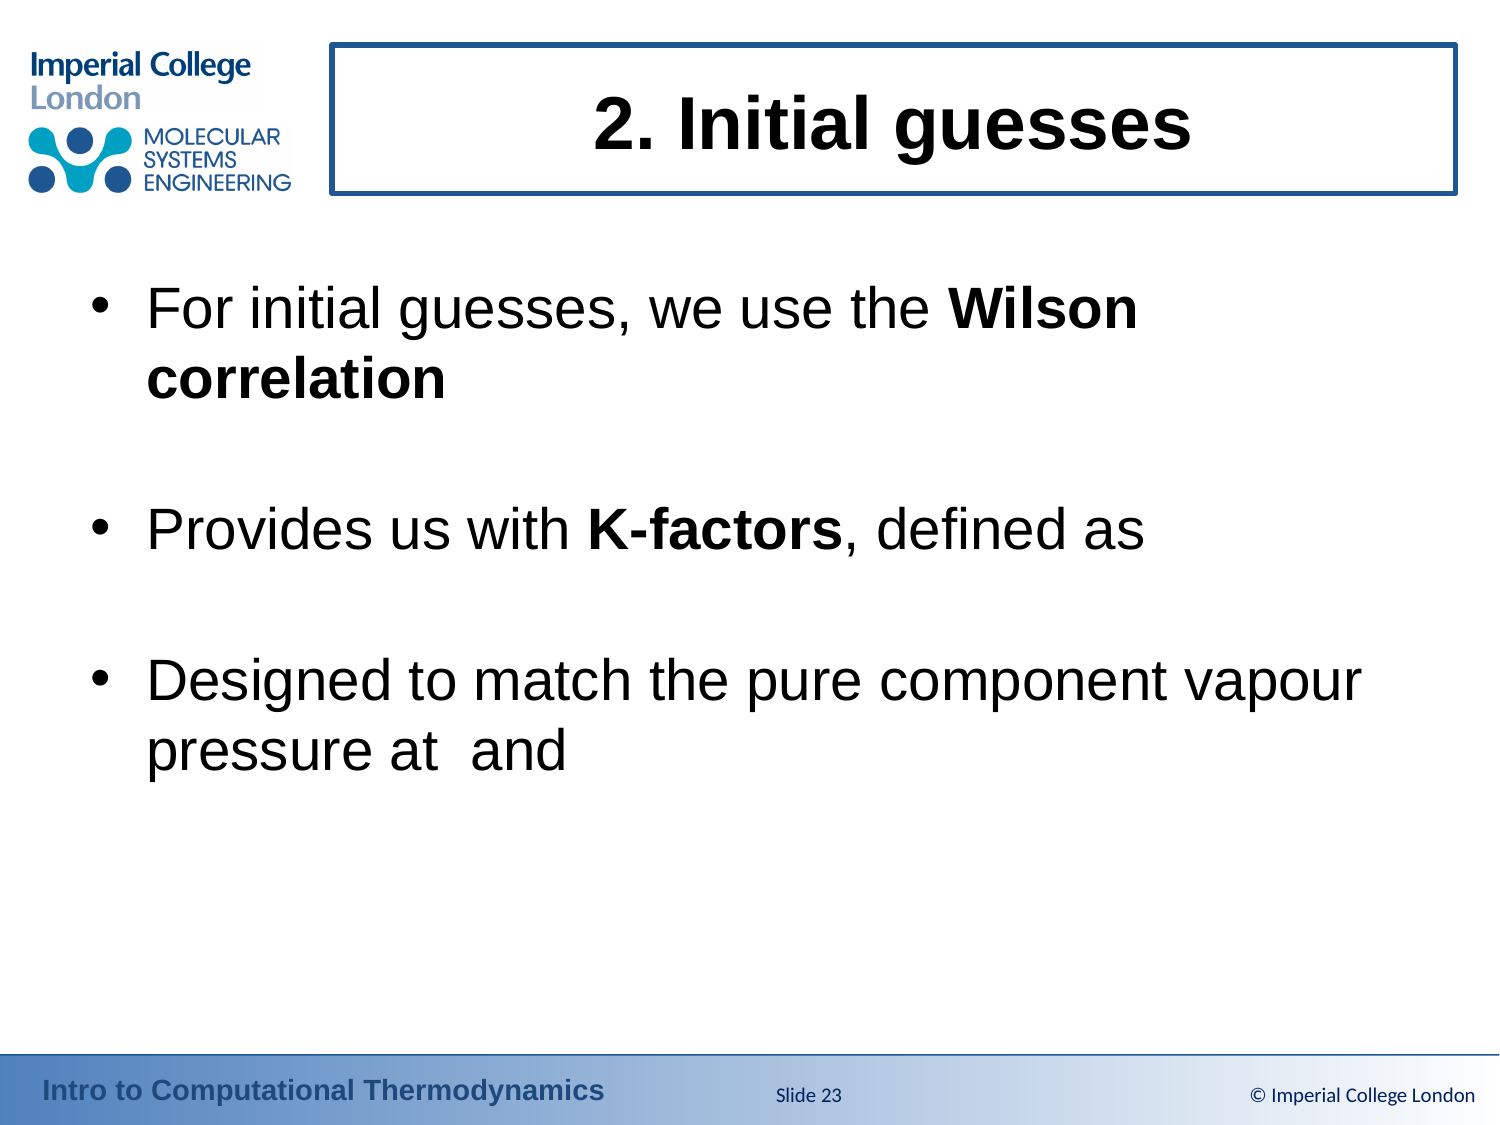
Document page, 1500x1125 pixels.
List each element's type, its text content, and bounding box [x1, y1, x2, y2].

footer © Imperial College London [1234, 1073, 1495, 1115]
slide_number Slide 23 [667, 1073, 952, 1115]
picture [27, 45, 265, 113]
picture [27, 125, 293, 194]
title 2. Initial guesses [329, 42, 1458, 196]
